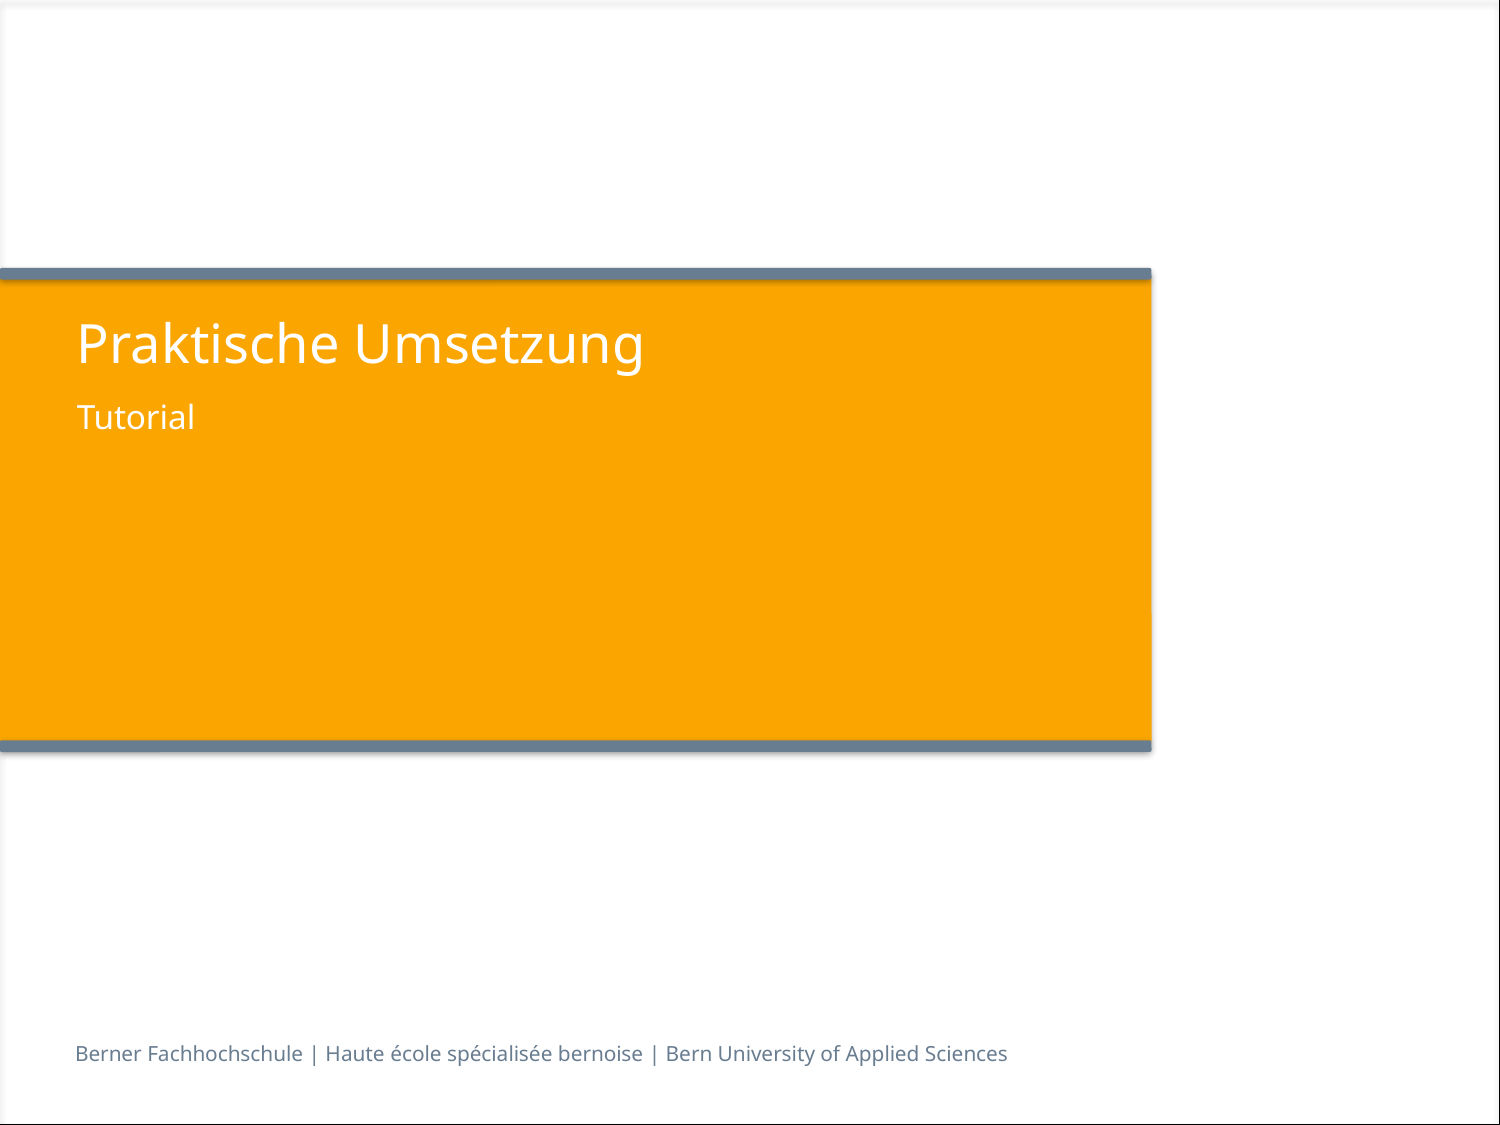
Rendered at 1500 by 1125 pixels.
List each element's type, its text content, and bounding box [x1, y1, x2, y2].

title Praktische Umsetzung [76, 301, 1146, 389]
subtitle Tutorial [76, 389, 1146, 522]
